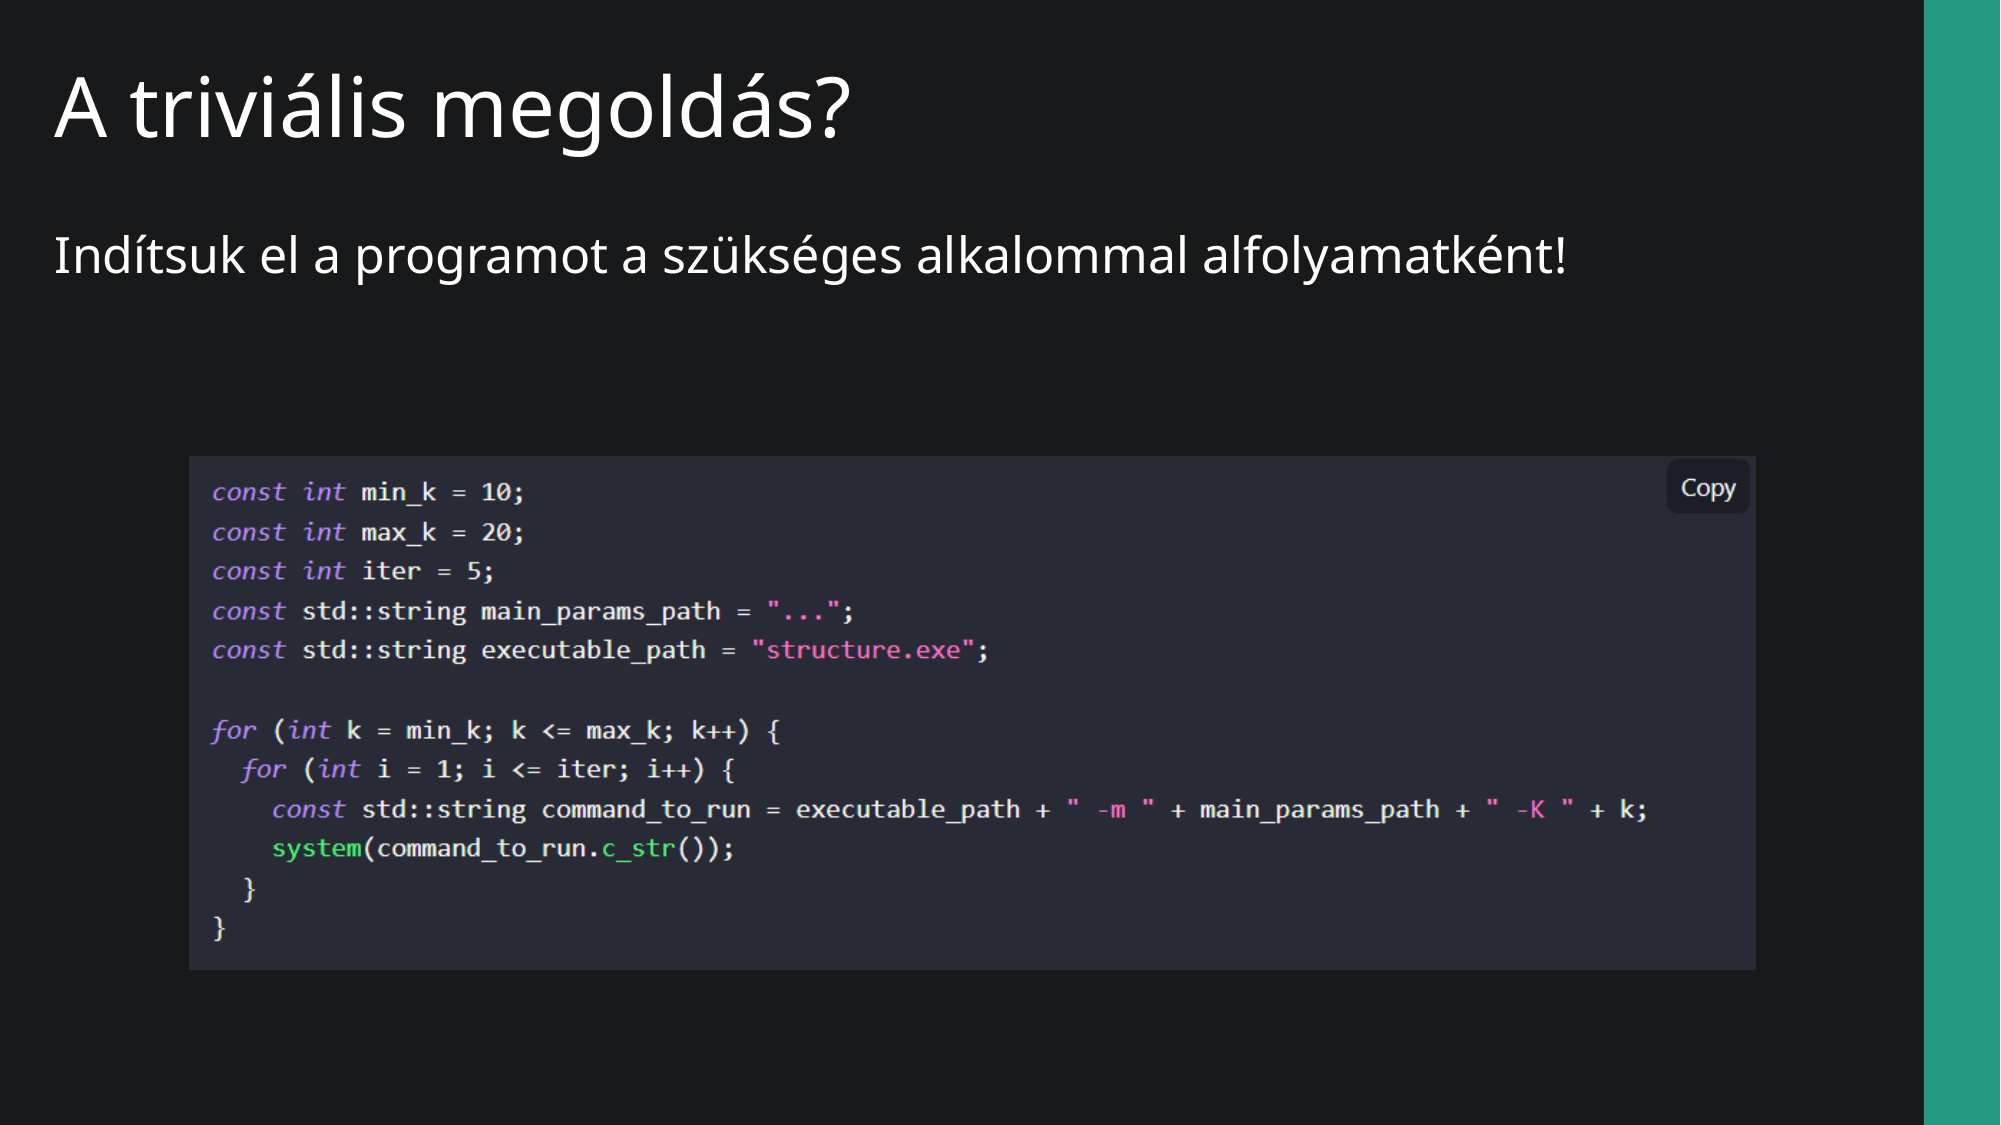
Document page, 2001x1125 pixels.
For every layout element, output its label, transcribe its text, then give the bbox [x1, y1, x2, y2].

text_box A triviális megoldás? [40, 46, 1609, 162]
text_box [1923, 0, 2000, 1125]
text_box Indítsuk el a programot a szükséges alkalommal alfolyamatként! [40, 215, 1905, 291]
picture [189, 456, 1756, 970]
